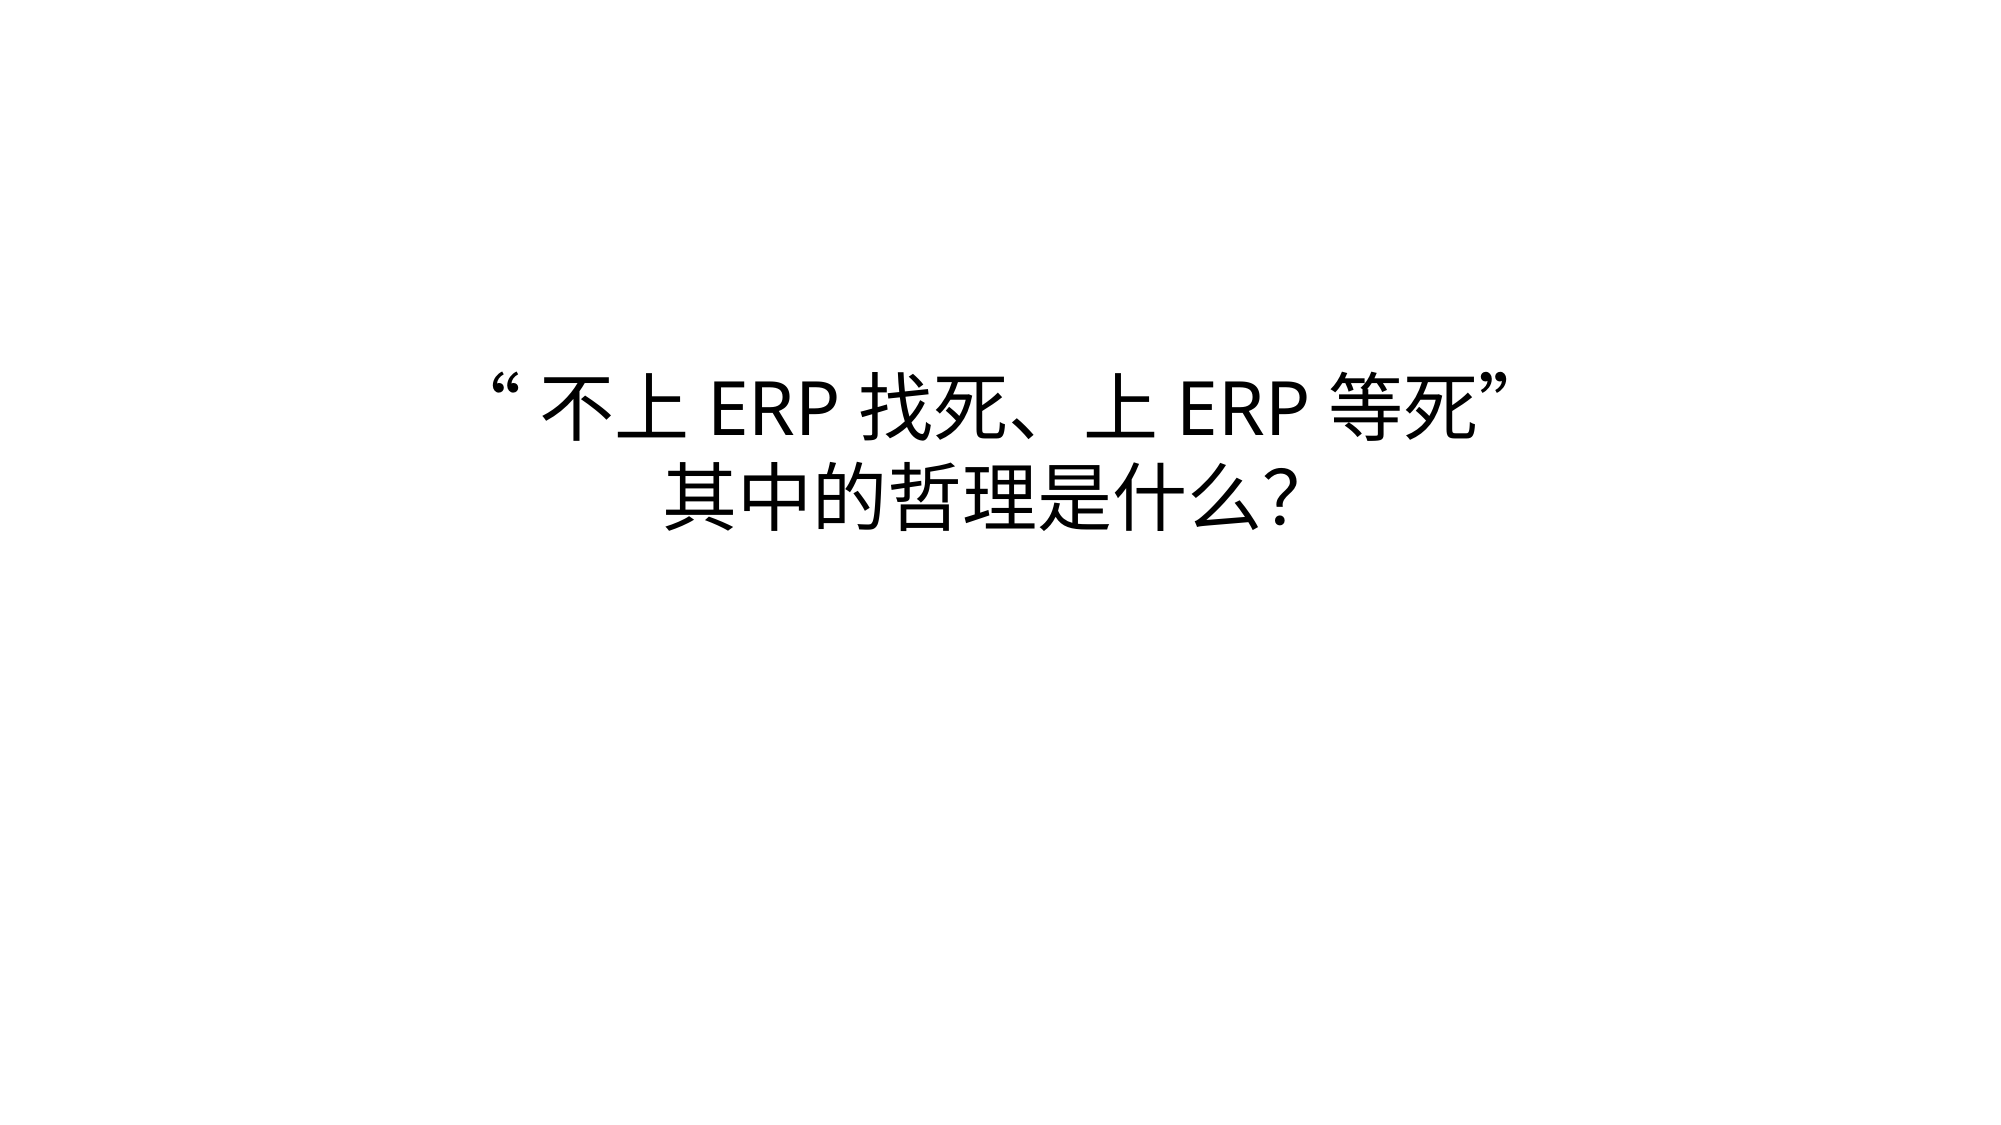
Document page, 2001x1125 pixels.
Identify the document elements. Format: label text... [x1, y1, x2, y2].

text_box “不上ERP找死、上ERP等死” 其中的哲理是什么？ [0, 265, 2000, 637]
